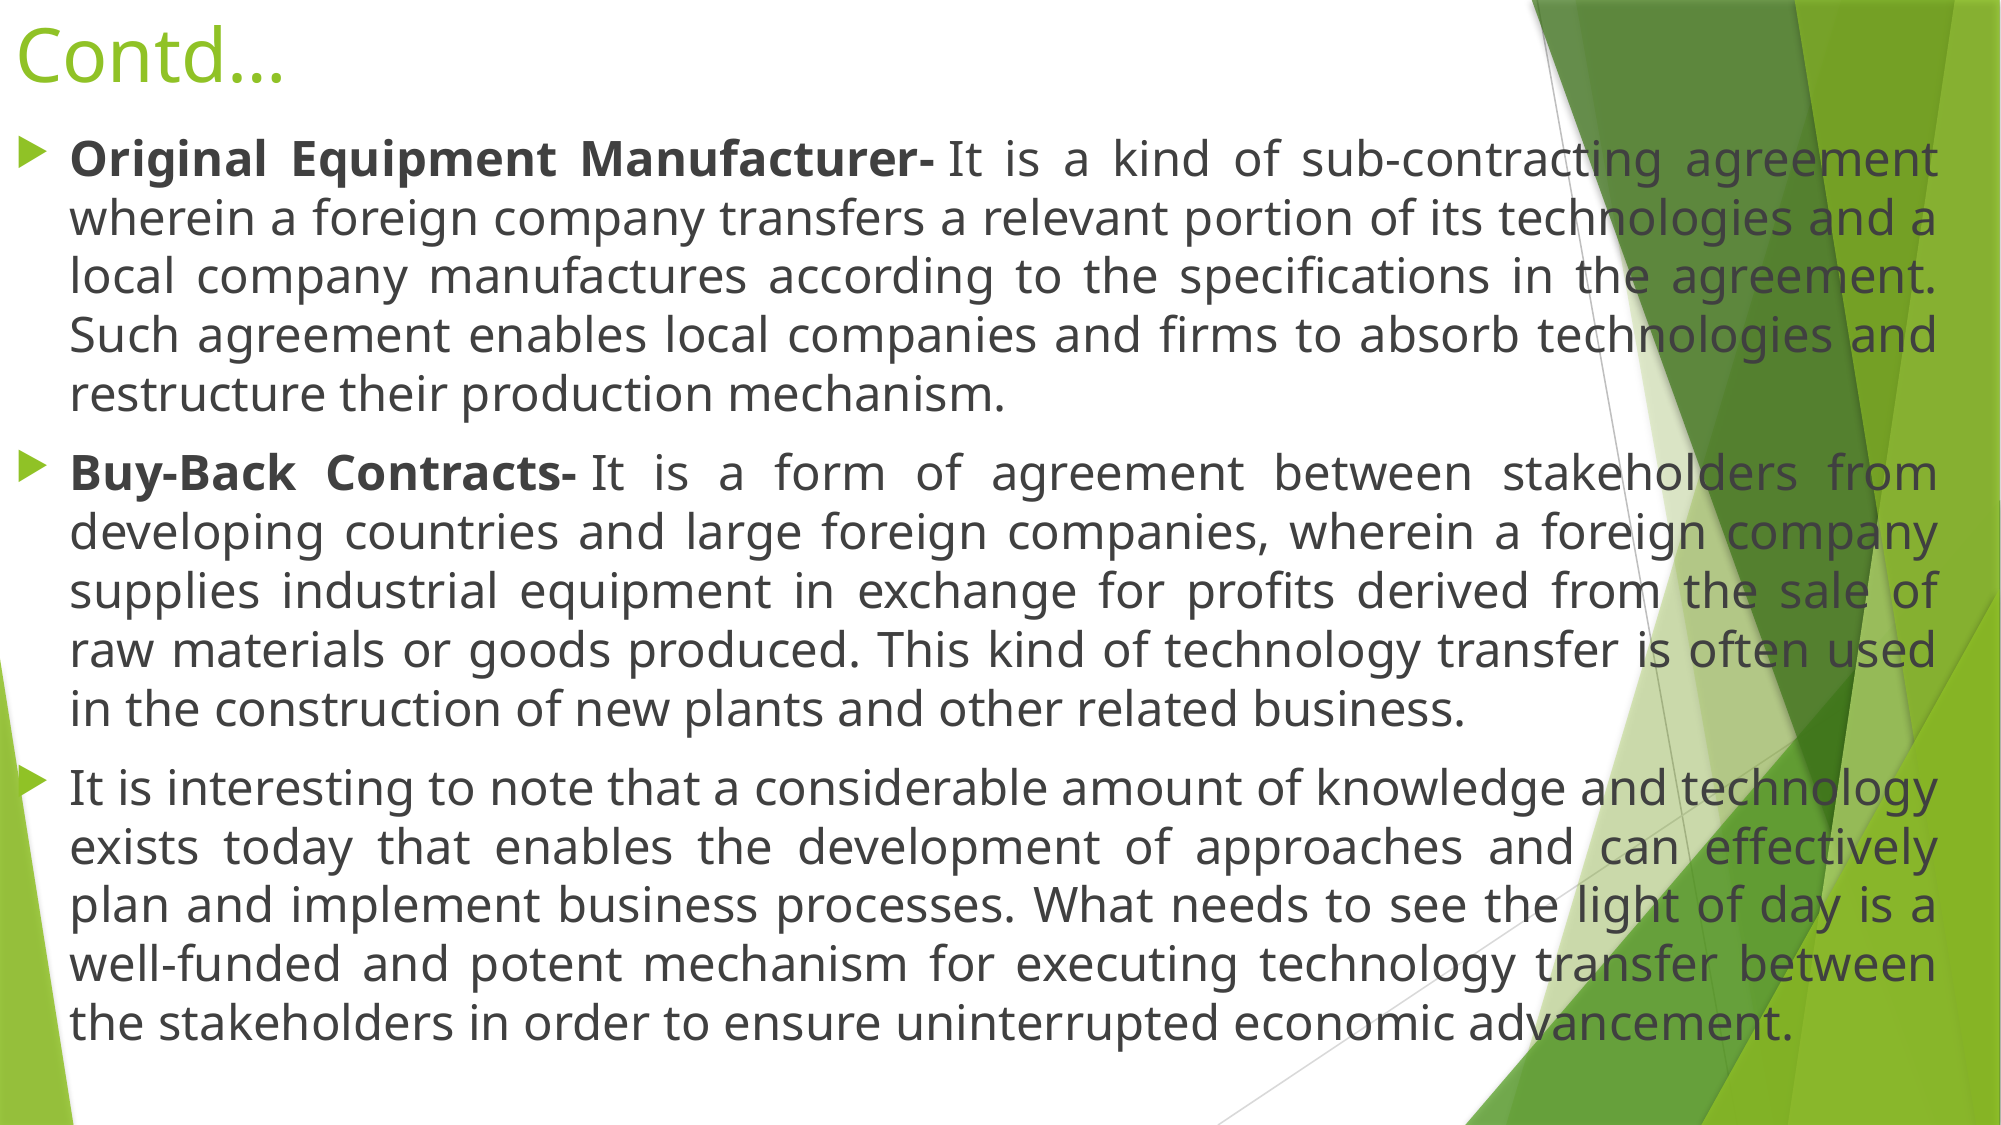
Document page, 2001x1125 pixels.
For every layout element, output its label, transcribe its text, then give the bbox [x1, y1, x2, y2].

title Contd… [0, 0, 1411, 119]
list Original Equipment Manufacturer- It is a kind of sub-contracting agreement wherein a foreign company transfers a relevant portion of its technologies and a local company manufactures according to the specifications in the agreement. Such agreement enables local companies and firms to absorb technologies and restructure their production mechanism. Buy-Back Contracts- It is a form of agreement between stakeholders from developing countries and large foreign companies, wherein a foreign company supplies industrial equipment in exchange for profits derived from the sale of raw materials or goods produced. This kind of technology transfer is often used in the construction of new plants and other related business. It is interesting to note that a considerable amount of knowledge and technology exists today that enables the development of approaches and can effectively plan and implement business processes. What needs to see the light of day is a well-funded and potent mechanism for executing technology transfer between the stakeholders in order to ensure uninterrupted economic advancement. [0, 119, 1956, 1071]
